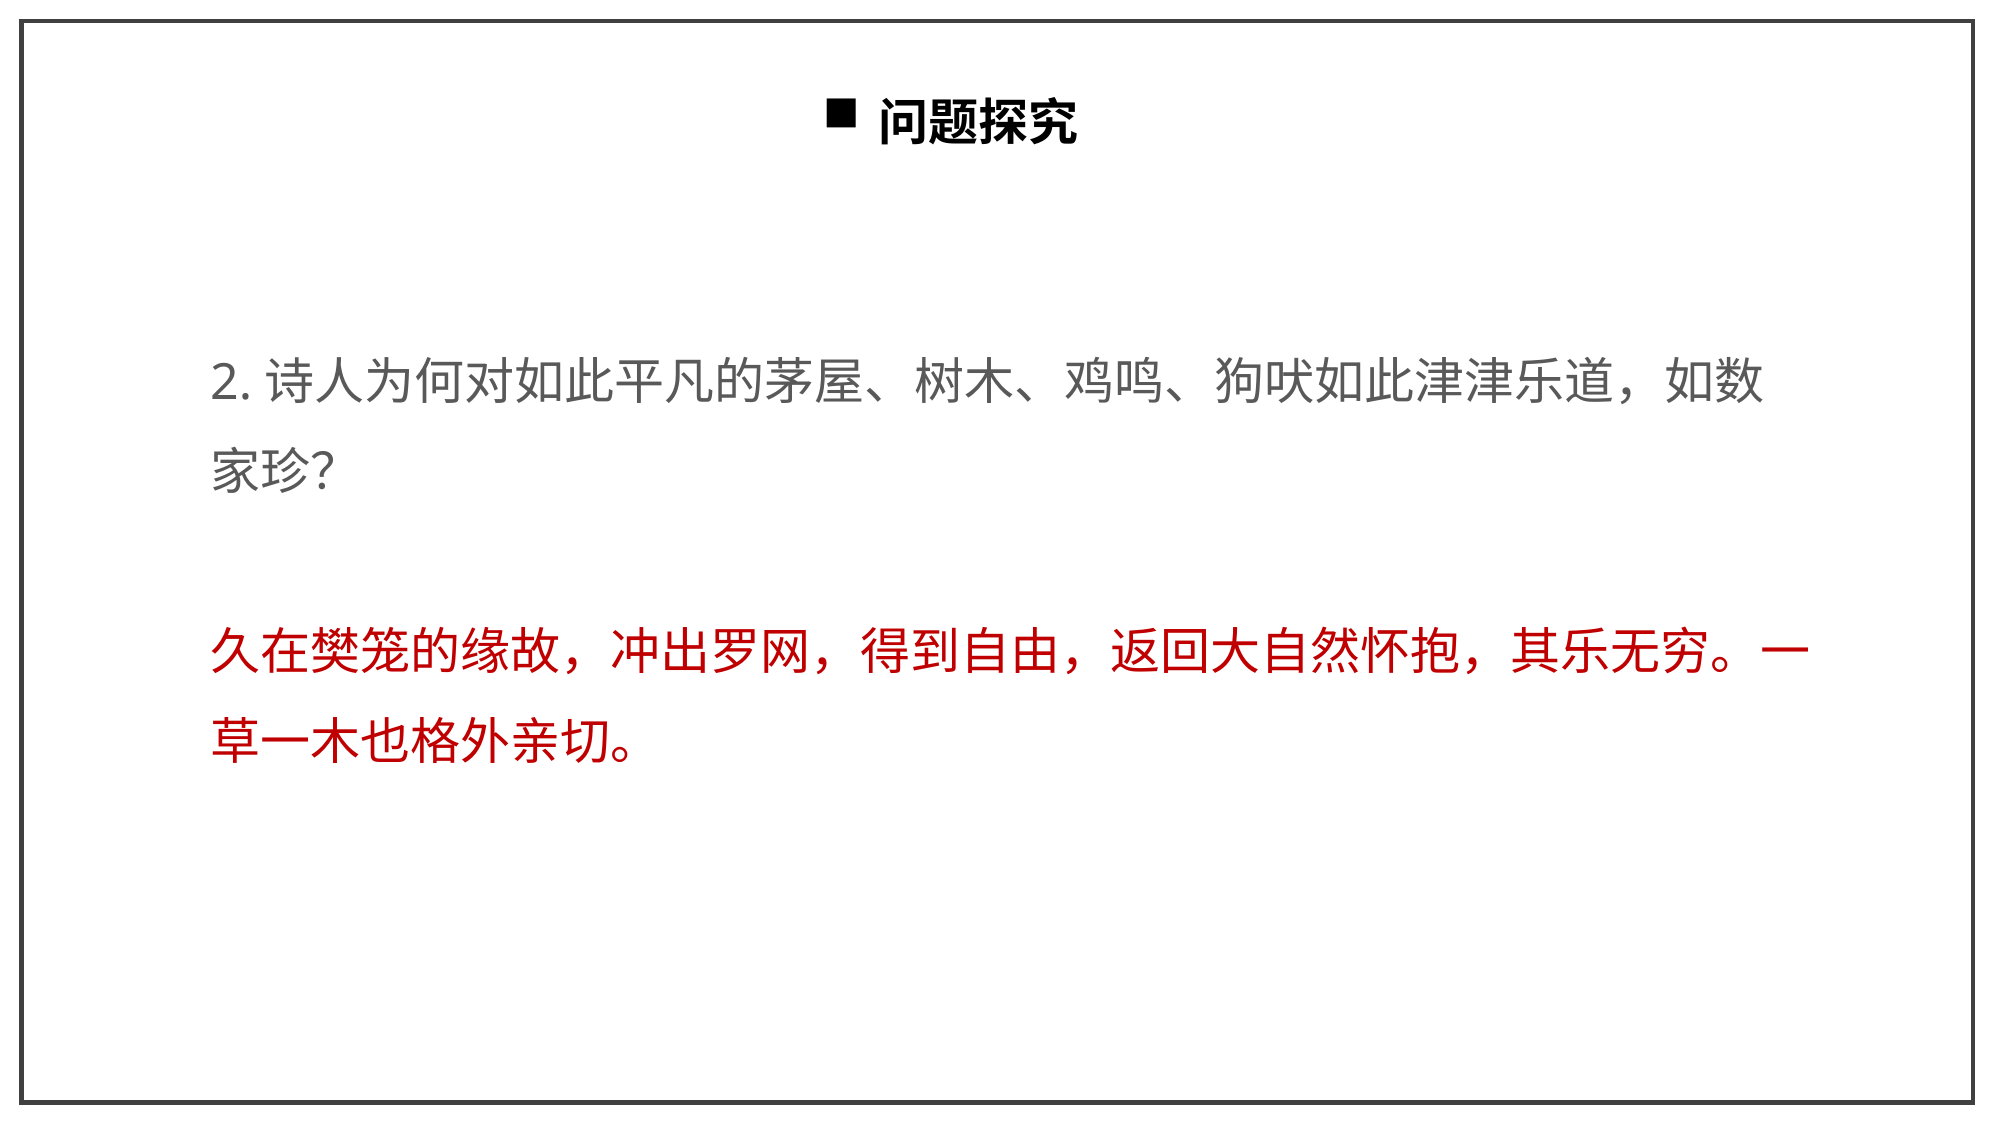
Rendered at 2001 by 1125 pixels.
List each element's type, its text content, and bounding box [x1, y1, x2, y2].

text_box [20, 20, 1974, 1104]
text_box 问题探究 [807, 82, 1187, 158]
